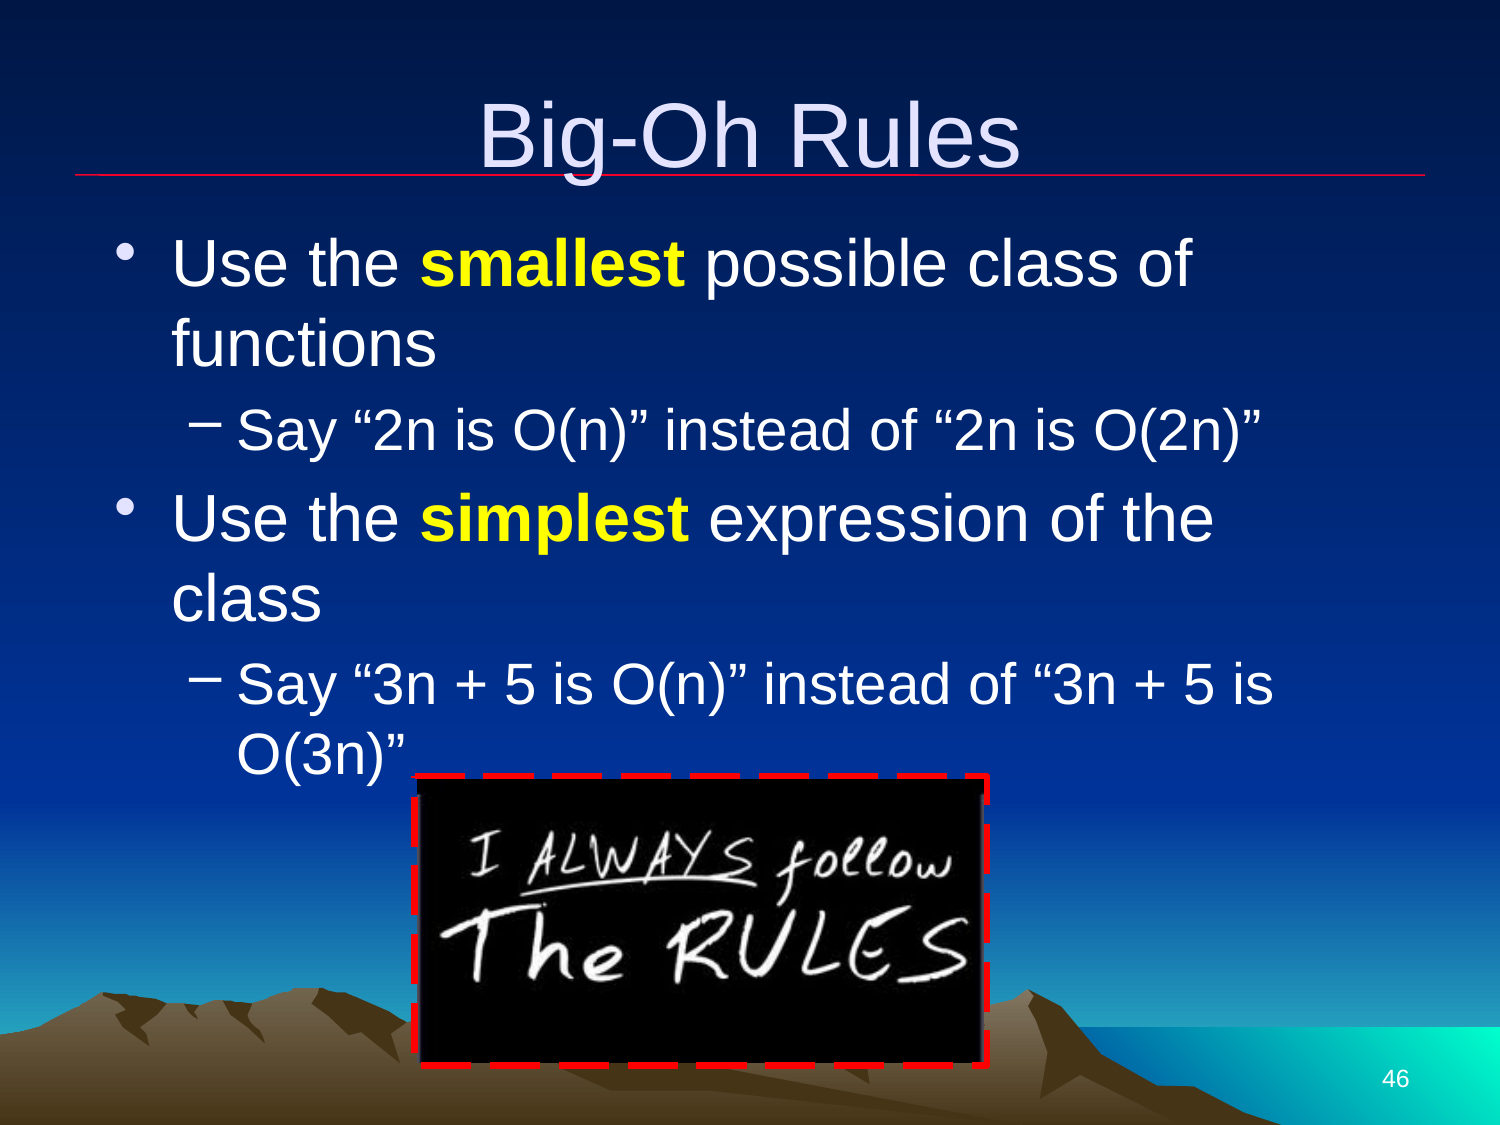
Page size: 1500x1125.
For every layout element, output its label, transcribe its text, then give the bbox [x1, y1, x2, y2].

list Use the smallest possible class of functions Say “2n is O(n)” instead of “2n is O(2n)” Use the simplest expression of the class Say “3n + 5 is O(n)” instead of “3n + 5 is O(3n)” [99, 212, 1376, 888]
title Big-Oh Rules [74, 37, 1426, 226]
slide_number 46 [1074, 1024, 1426, 1101]
picture [417, 779, 984, 1063]
